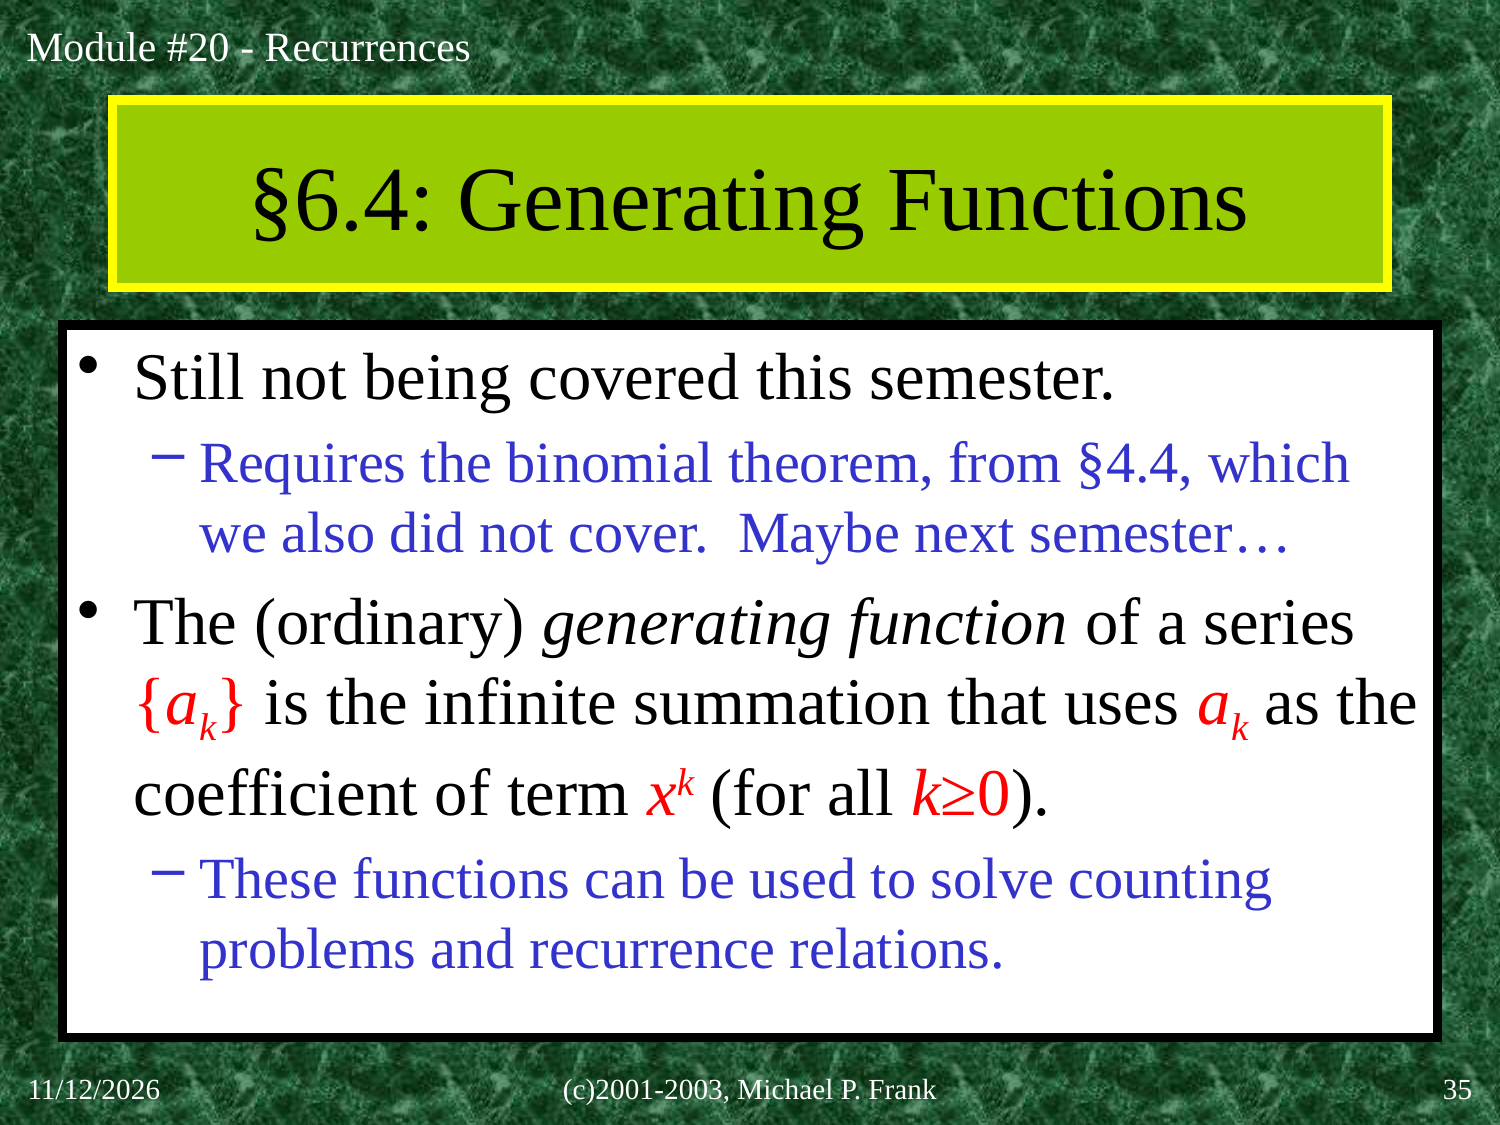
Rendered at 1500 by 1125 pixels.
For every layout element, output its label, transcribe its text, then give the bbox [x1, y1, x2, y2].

slide_number 30-Sep-20 [12, 1062, 326, 1113]
slide_number 35 [1174, 1062, 1488, 1113]
title §6.4: Generating Functions [108, 95, 1392, 292]
picture [0, 0, 1500, 1125]
list Still not being covered this semester. Requires the binomial theorem, from §4.4, which we also did not cover. Maybe next semester… The (ordinary) generating function of a series {ak} is the infinite summation that uses ak as the coefficient of term xk (for all k≥0). These functions can be used to solve counting problems and recurrence relations. [58, 320, 1442, 1042]
footer (c)2001-2003, Michael P. Frank [512, 1062, 988, 1113]
